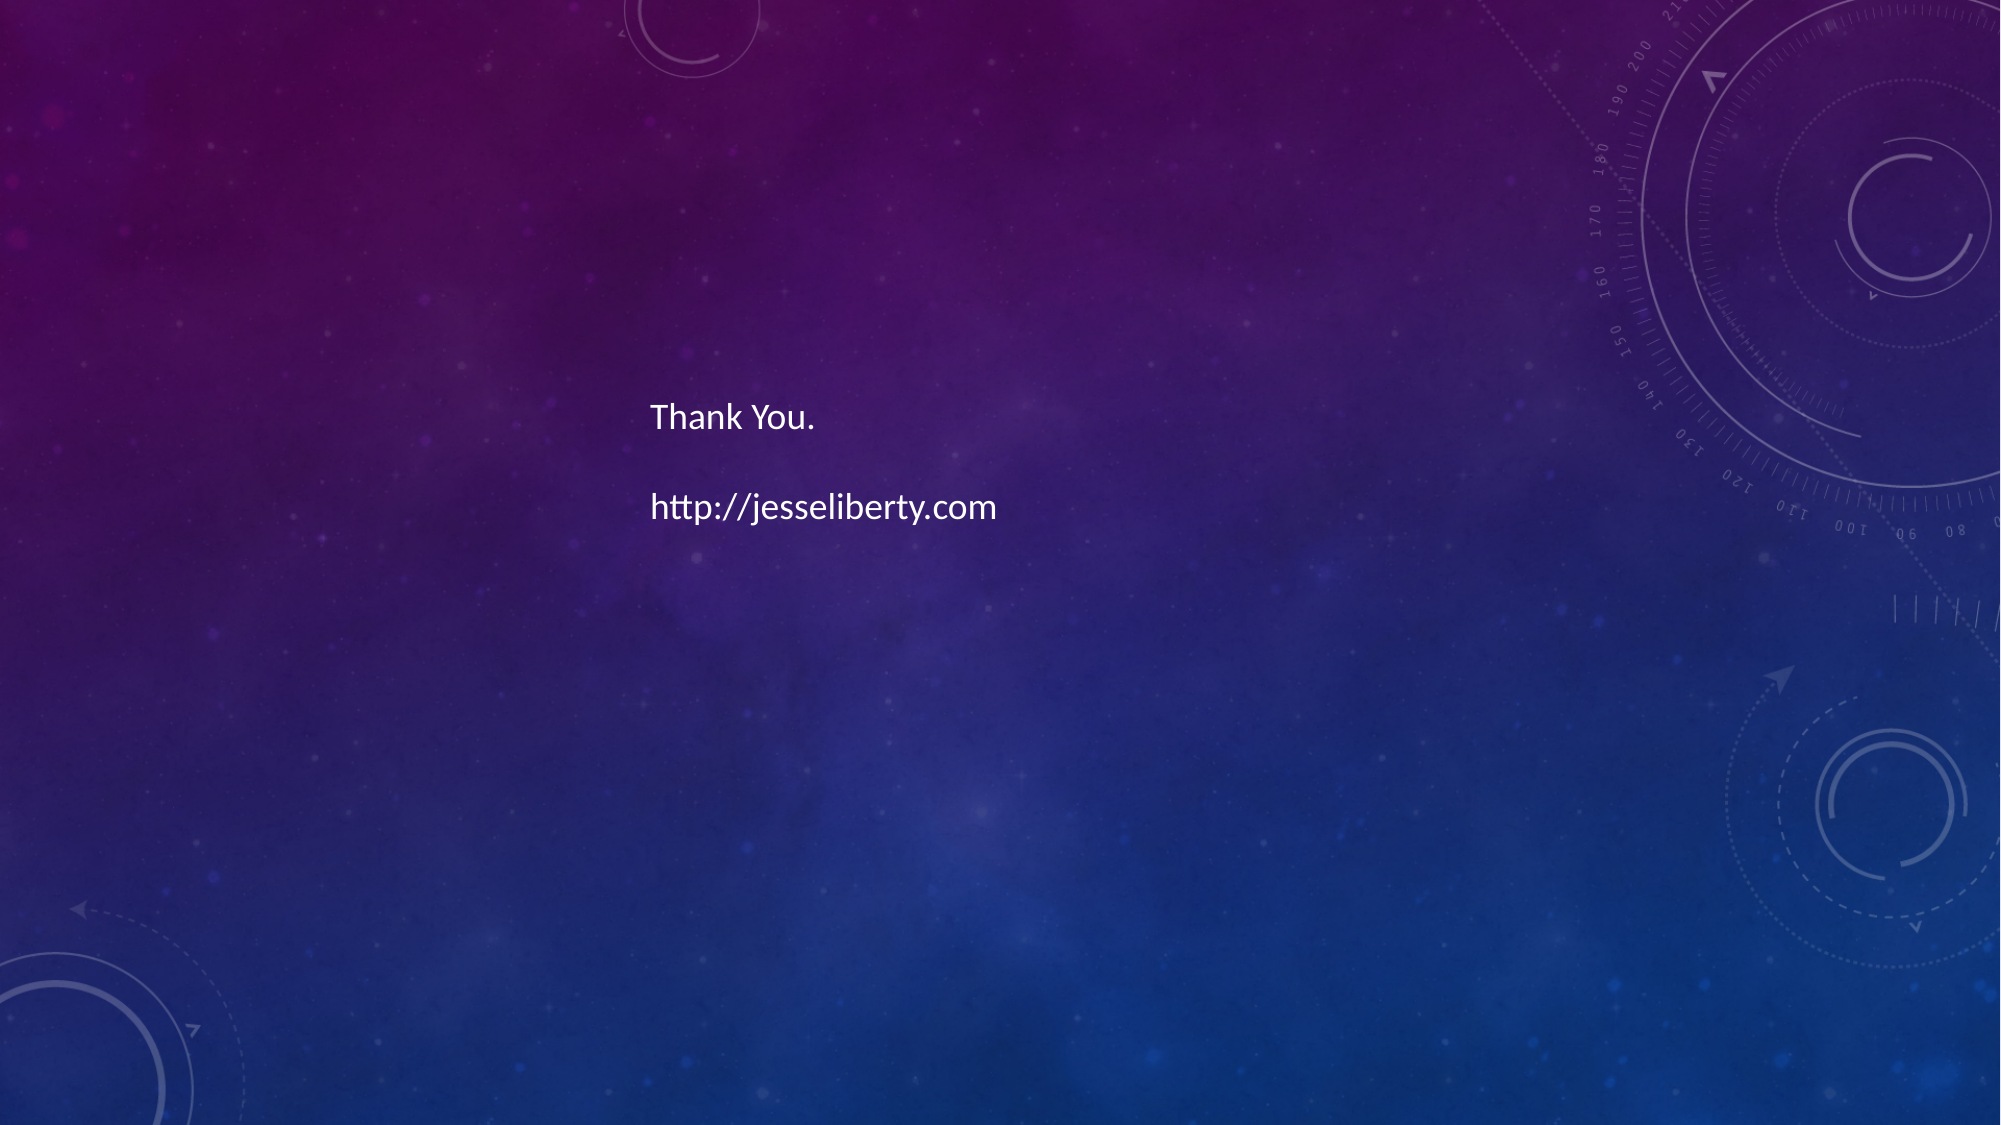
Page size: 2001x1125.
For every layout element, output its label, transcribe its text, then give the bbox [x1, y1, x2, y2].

text_box Thank You. http://jesseliberty.com [635, 384, 1192, 535]
picture [0, 0, 2001, 1125]
